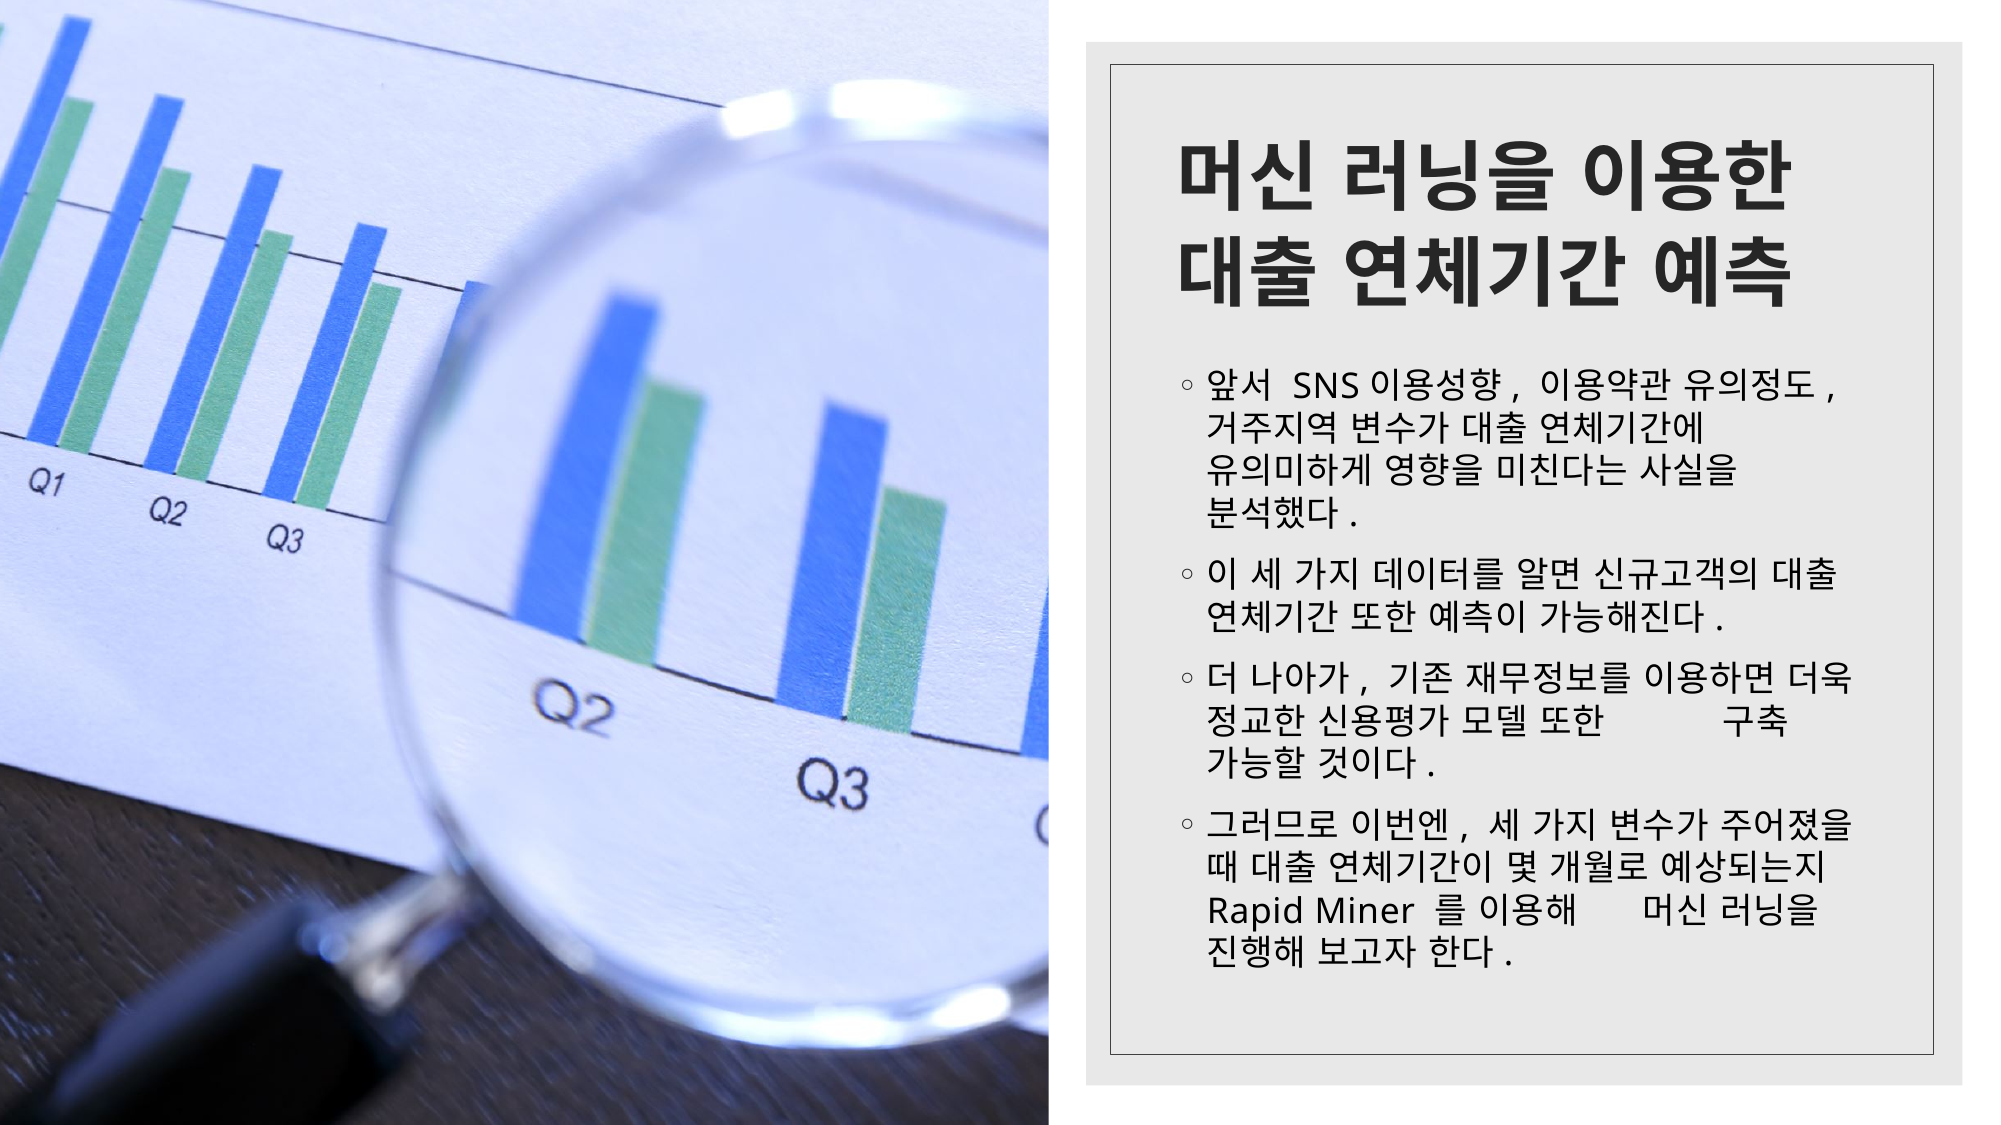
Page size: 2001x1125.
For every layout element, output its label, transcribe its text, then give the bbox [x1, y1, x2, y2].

title 머신 러닝을 이용한 대출 연체기간 예측 [1158, 105, 1893, 331]
text_box [1085, 41, 1963, 1086]
picture [0, 0, 1049, 1125]
text_box [1109, 64, 1935, 1056]
list 앞서 SNS이용성향, 이용약관 유의정도, 거주지역 변수가 대출 연체기간에 유의미하게 영향을 미친다는 사실을 분석했다. 이 세 가지 데이터를 알면 신규고객의 대출 연체기간 또한 예측이 가능해진다. 더 나아가, 기존 재무정보를 이용하면 더욱 정교한 신용평가 모델 또한 구축 가능할 것이다. 그러므로 이번엔, 세 가지 변수가 주어졌을 때 대출 연체기간이 몇 개월로 예상되는지 Rapid Miner 를 이용해 머신 러닝을 진행해 보고자 한다. [1158, 345, 1893, 990]
text_box [1054, 0, 2000, 1125]
